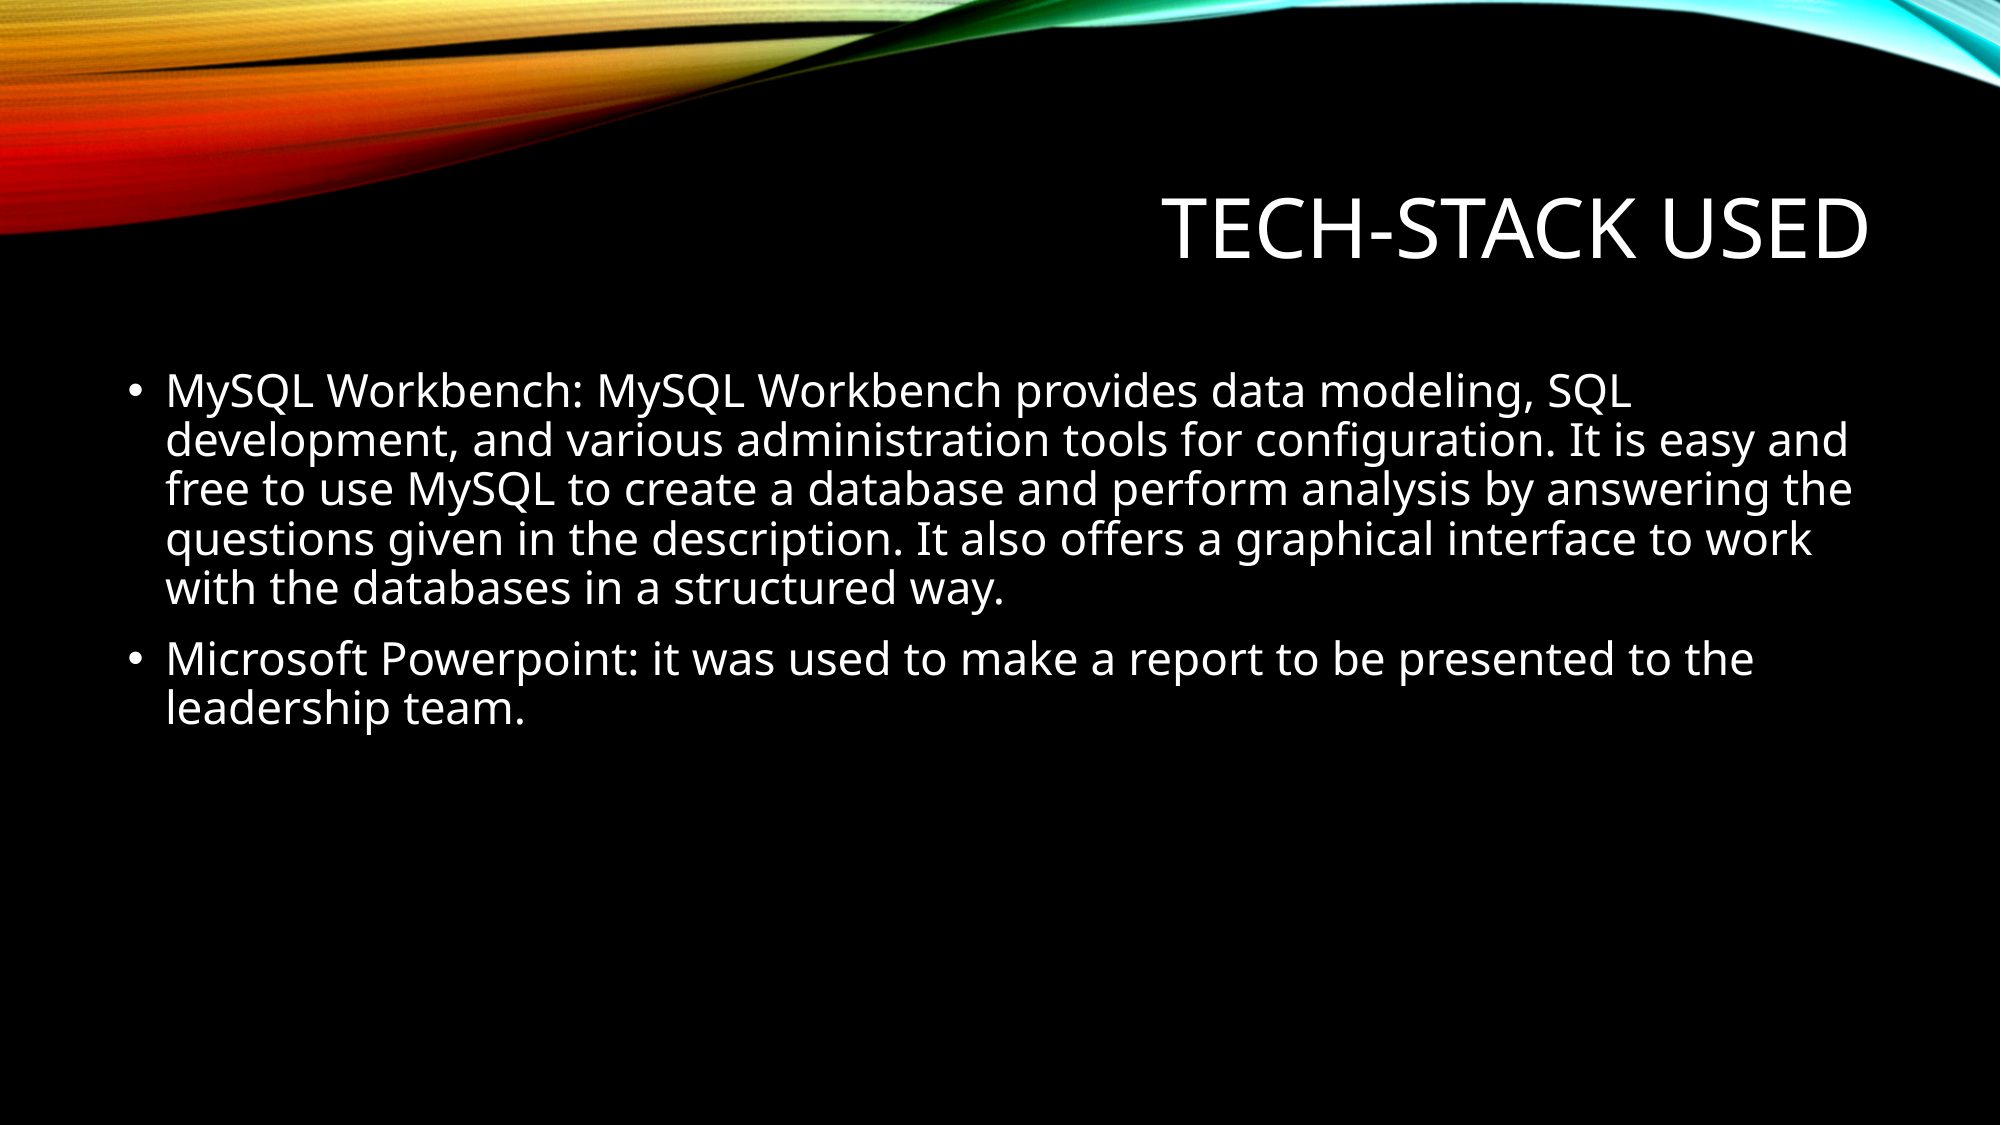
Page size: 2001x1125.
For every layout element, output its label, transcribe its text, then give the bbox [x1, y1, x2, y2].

list MySQL Workbench: MySQL Workbench provides data modeling, SQL development, and various administration tools for configuration. It is easy and free to use MySQL to create a database and perform analysis by answering the questions given in the description. It also offers a graphical interface to work with the databases in a structured way. Microsoft Powerpoint: it was used to make a report to be presented to the leadership team. [112, 360, 1888, 1021]
picture [0, 0, 2000, 237]
title Tech-stack used [474, 125, 1888, 338]
